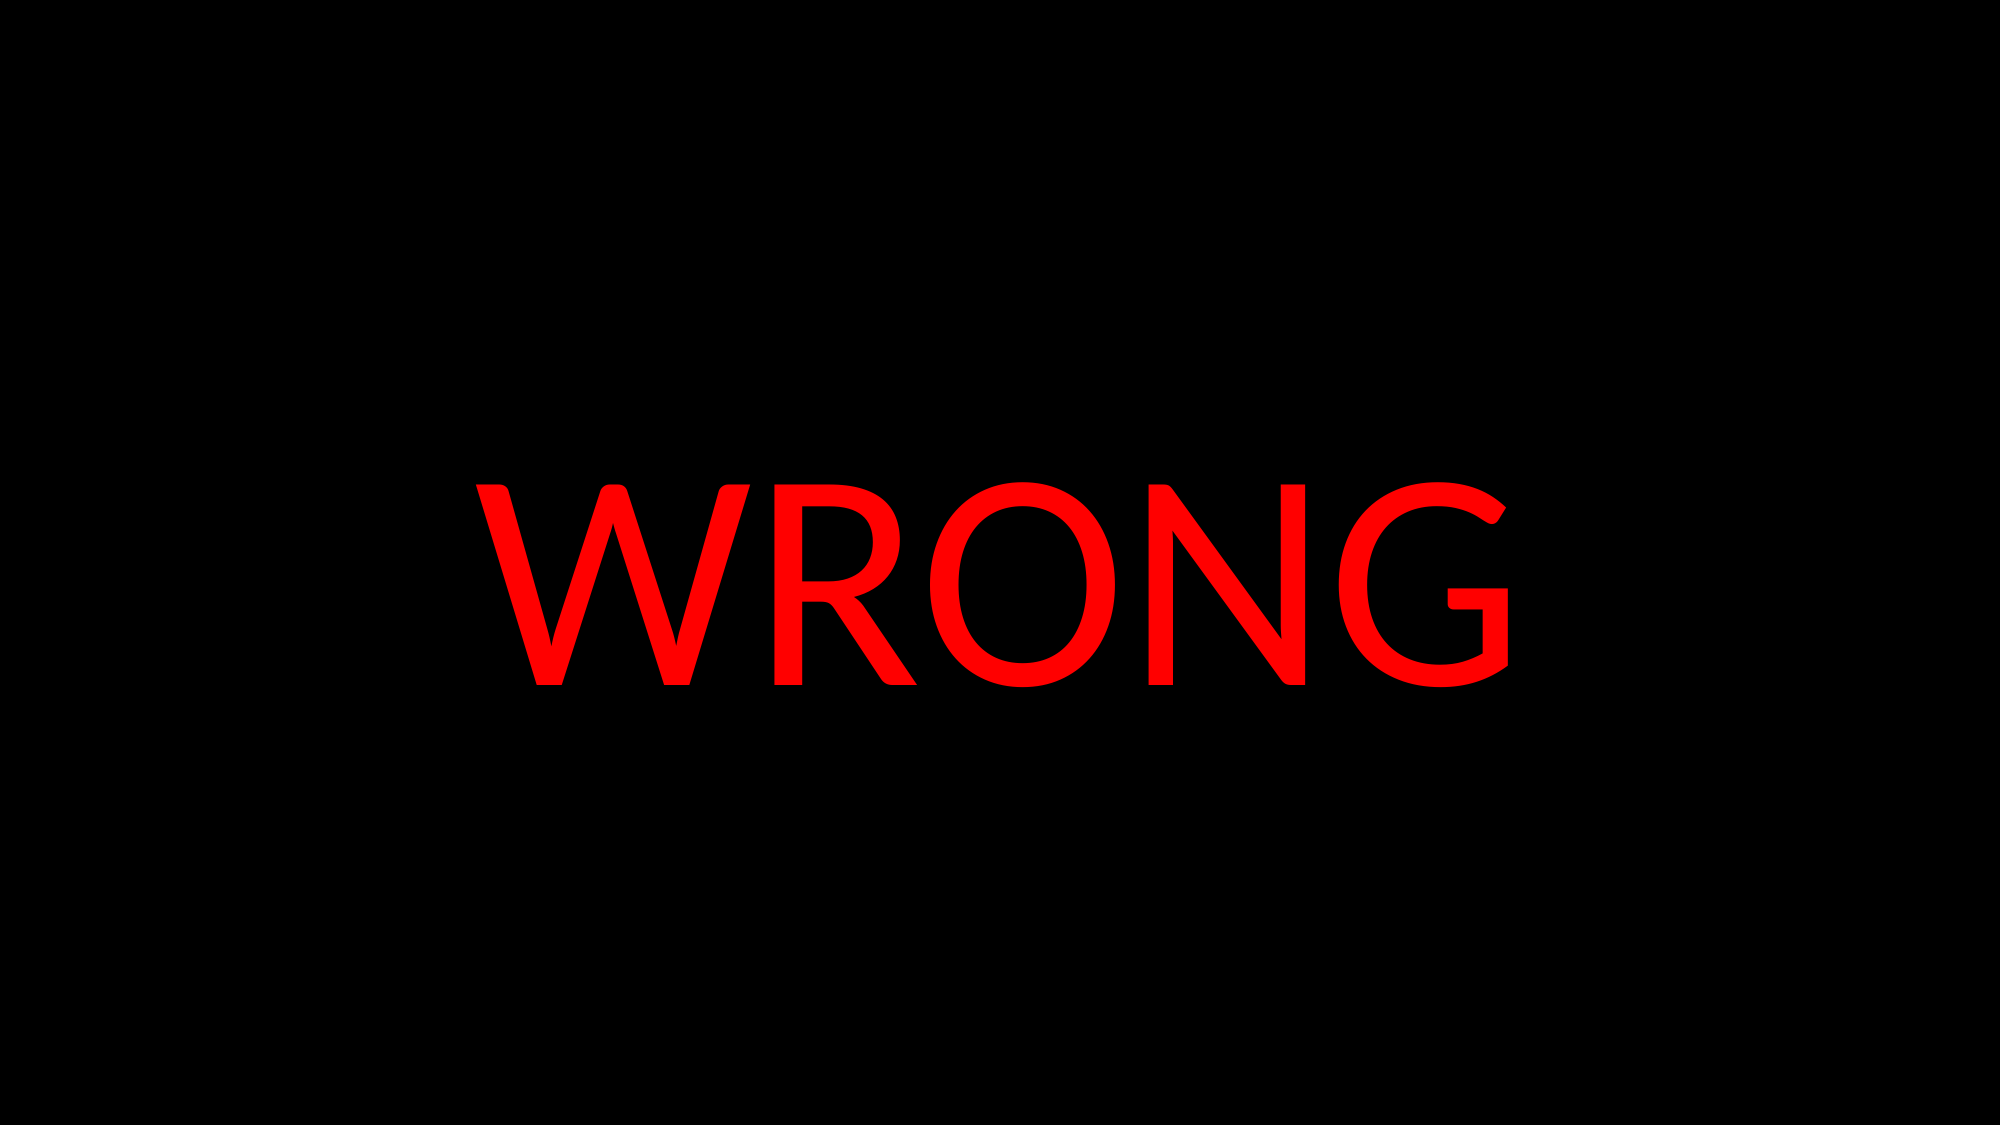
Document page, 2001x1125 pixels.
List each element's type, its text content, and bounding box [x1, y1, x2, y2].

text_box WRONG [459, 365, 1541, 756]
